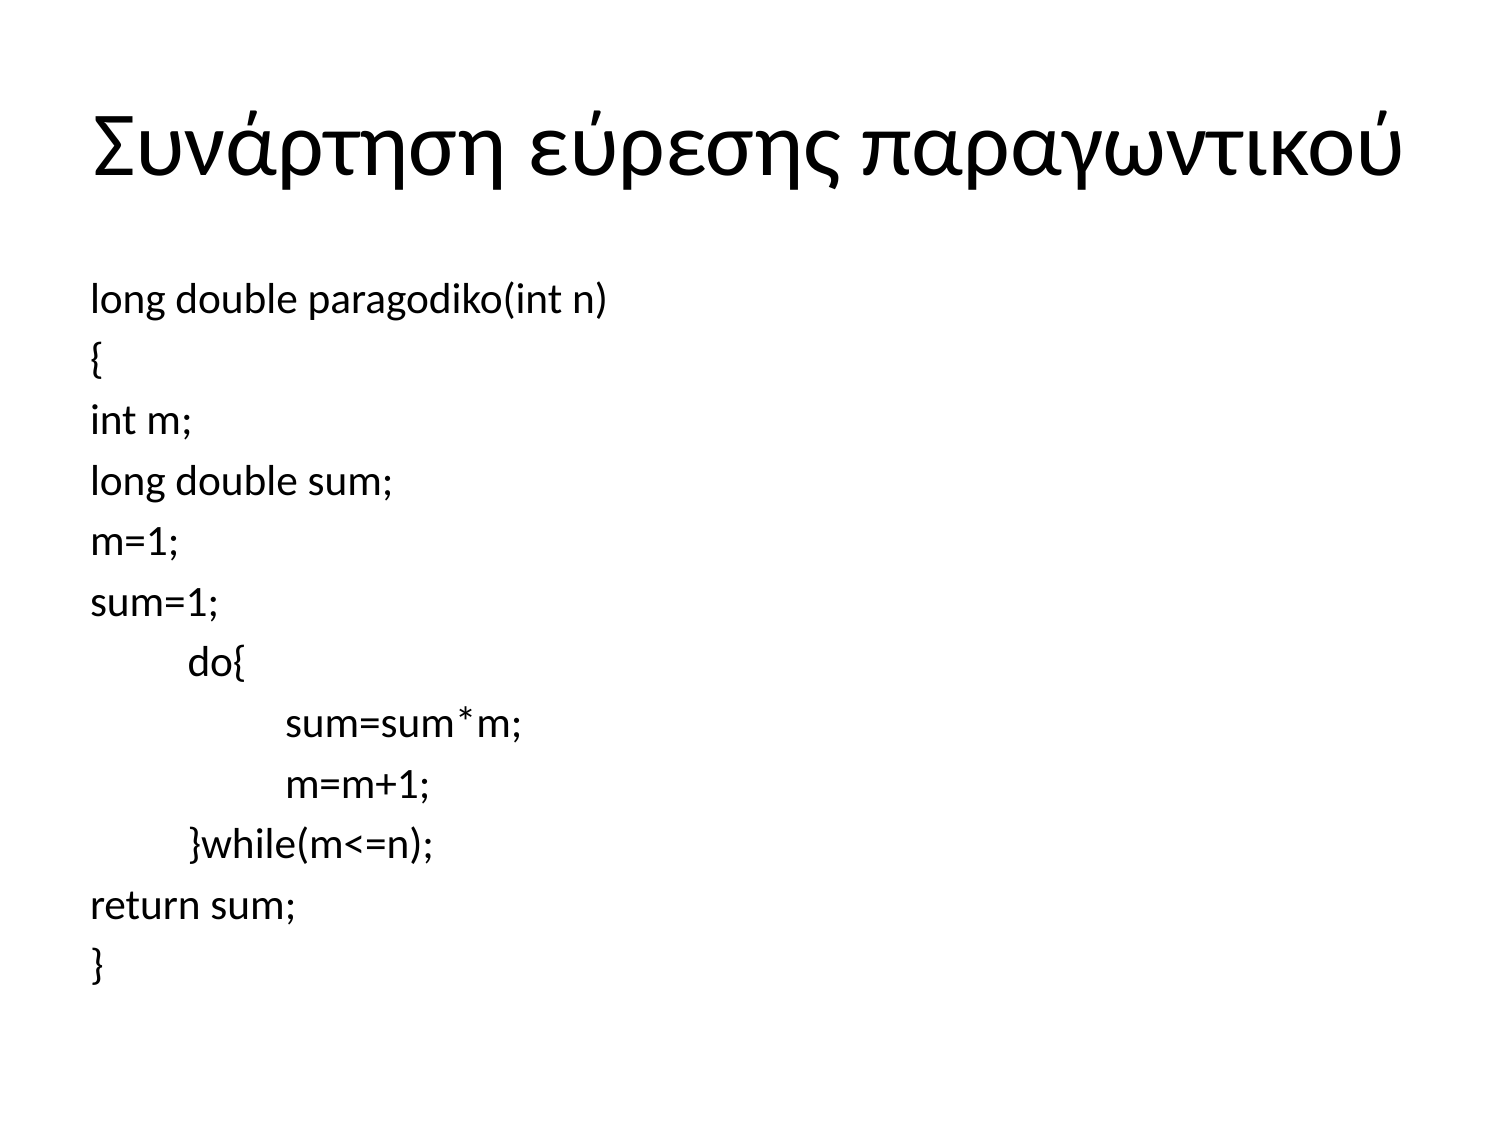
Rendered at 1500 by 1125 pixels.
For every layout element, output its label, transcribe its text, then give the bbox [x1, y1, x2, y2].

title Συνάρτηση εύρεσης παραγωντικού [75, 45, 1425, 233]
list long double paragodiko(int n) { int m; long double sum; m=1; sum=1; do{ sum=sum*m; m=m+1; }while(m<=n); return sum; } [75, 262, 1425, 1005]
